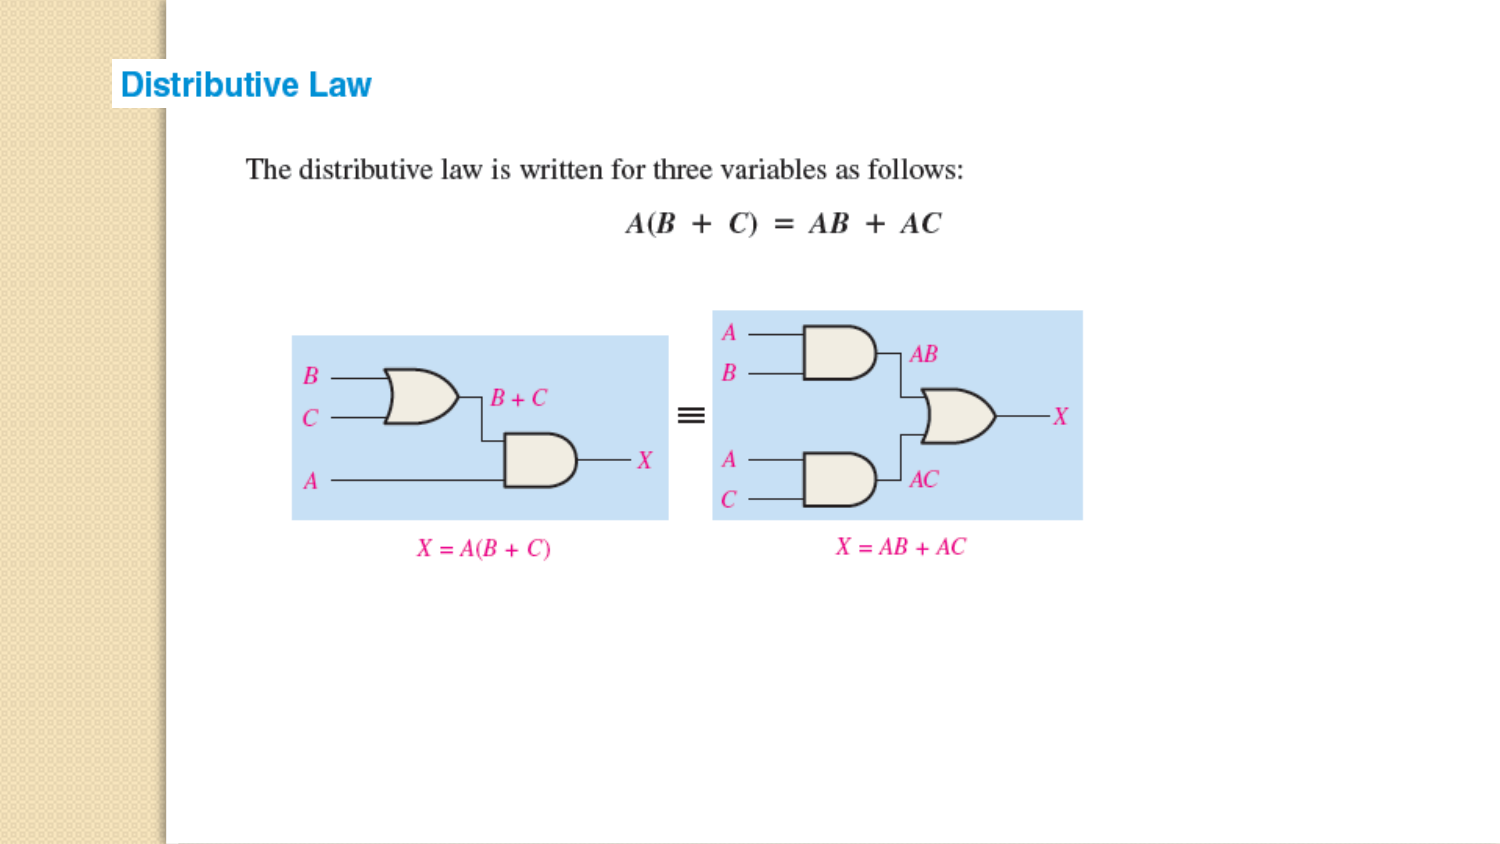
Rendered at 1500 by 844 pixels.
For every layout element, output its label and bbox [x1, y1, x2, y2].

picture [274, 284, 1102, 569]
picture [237, 146, 968, 246]
picture [112, 59, 384, 108]
